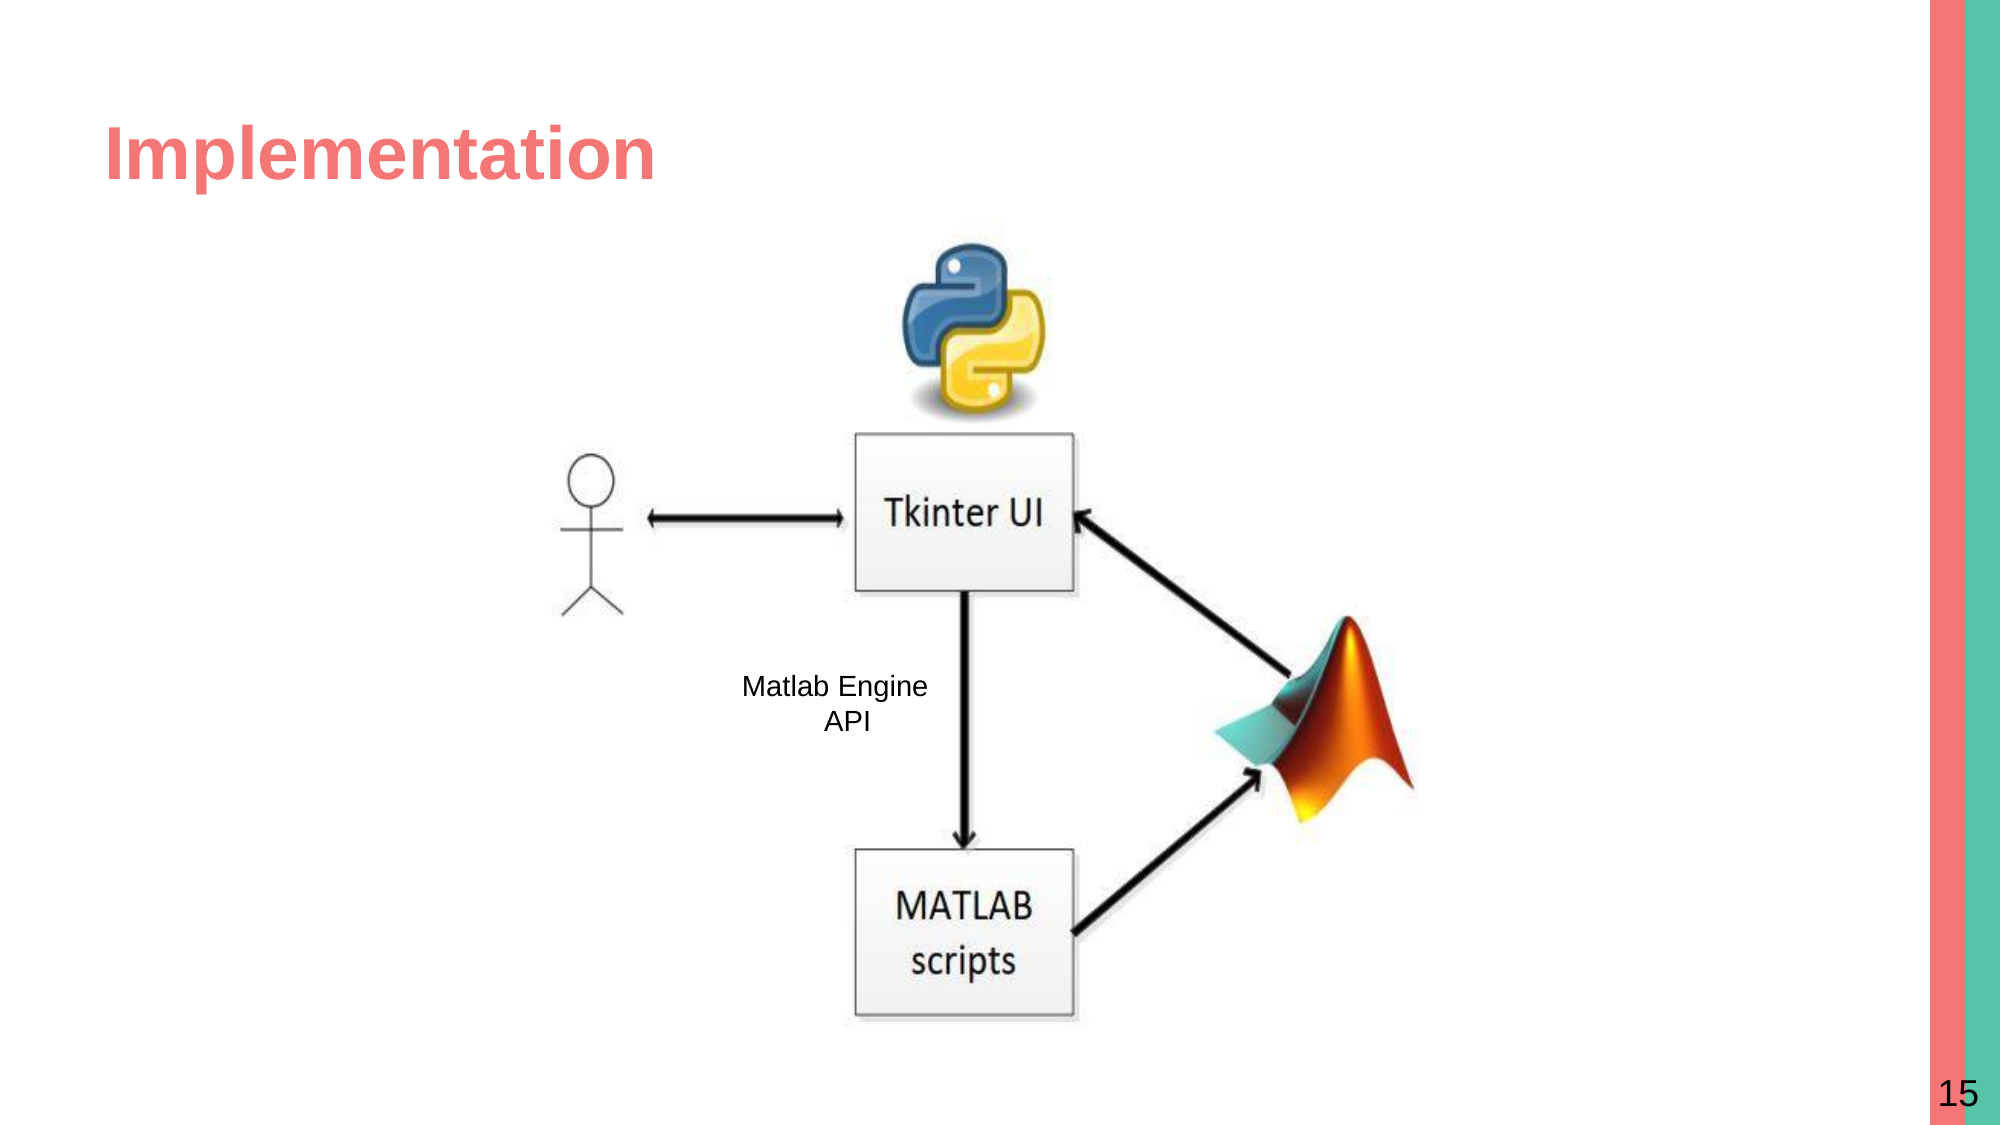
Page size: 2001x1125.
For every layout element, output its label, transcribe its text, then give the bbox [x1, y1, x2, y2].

text_box Implementation [89, 0, 753, 305]
picture [515, 192, 1470, 1102]
text_box 15 [1920, 1060, 1997, 1122]
